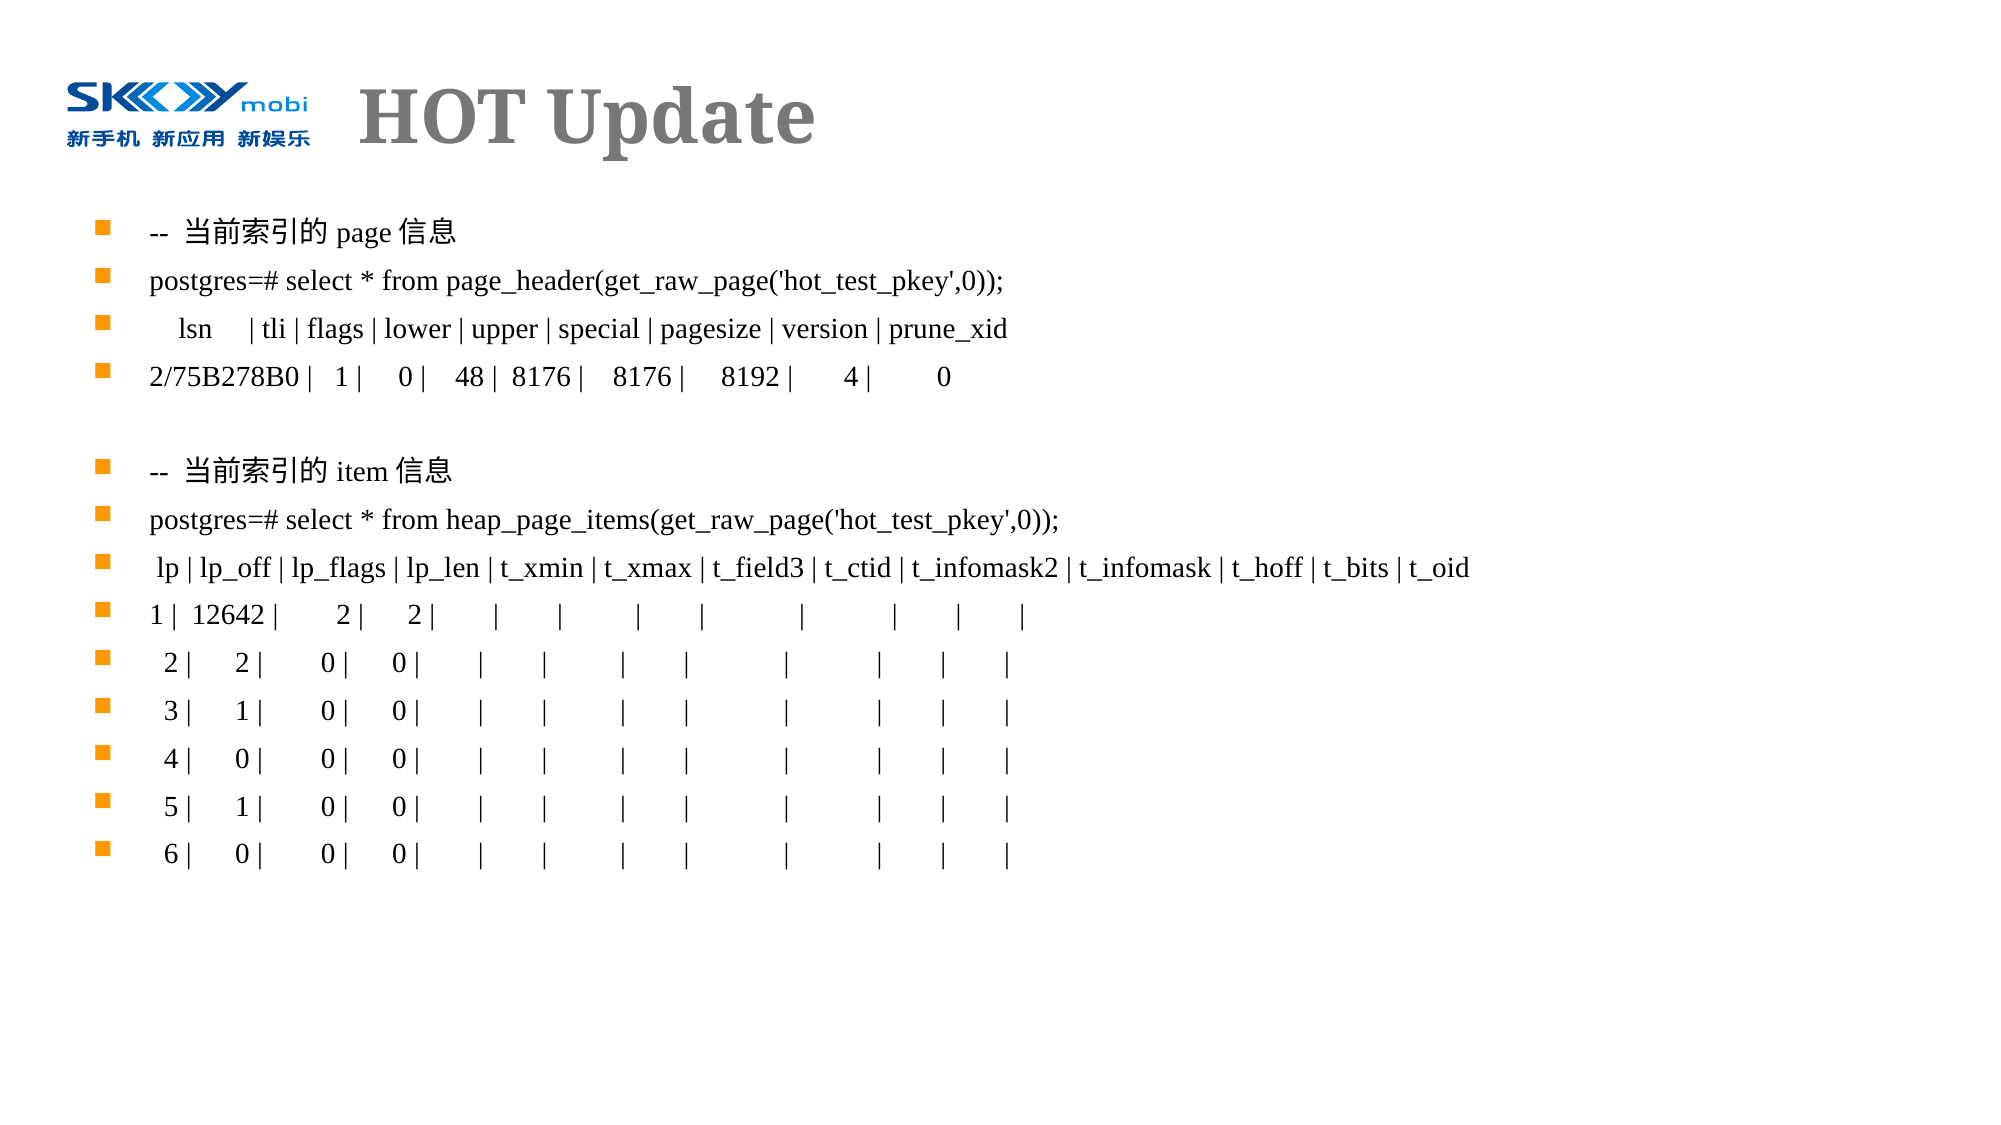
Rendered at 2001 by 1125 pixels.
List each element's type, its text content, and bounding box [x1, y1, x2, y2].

list -- 当前索引的page信息 postgres=# select * from page_header(get_raw_page('hot_test_pkey',0)); lsn | tli | flags | lower | upper | special | pagesize | version | prune_xid 2/75B278B0 | 1 | 0 | 48 | 8176 | 8176 | 8192 | 4 | 0 -- 当前索引的item信息 postgres=# select * from heap_page_items(get_raw_page('hot_test_pkey',0)); lp | lp_off | lp_flags | lp_len | t_xmin | t_xmax | t_field3 | t_ctid | t_infomask2 | t_infomask | t_hoff | t_bits | t_oid 1 | 12642 | 2 | 2 | | | | | | | | | 2 | 2 | 0 | 0 | | | | | | | | | 3 | 1 | 0 | 0 | | | | | | | | | 4 | 0 | 0 | 0 | | | | | | | | | 5 | 1 | 0 | 0 | | | | | | | | | 6 | 0 | 0 | 0 | | | | | | | | | [77, 198, 1901, 1020]
title HOT Update [343, 60, 1901, 167]
